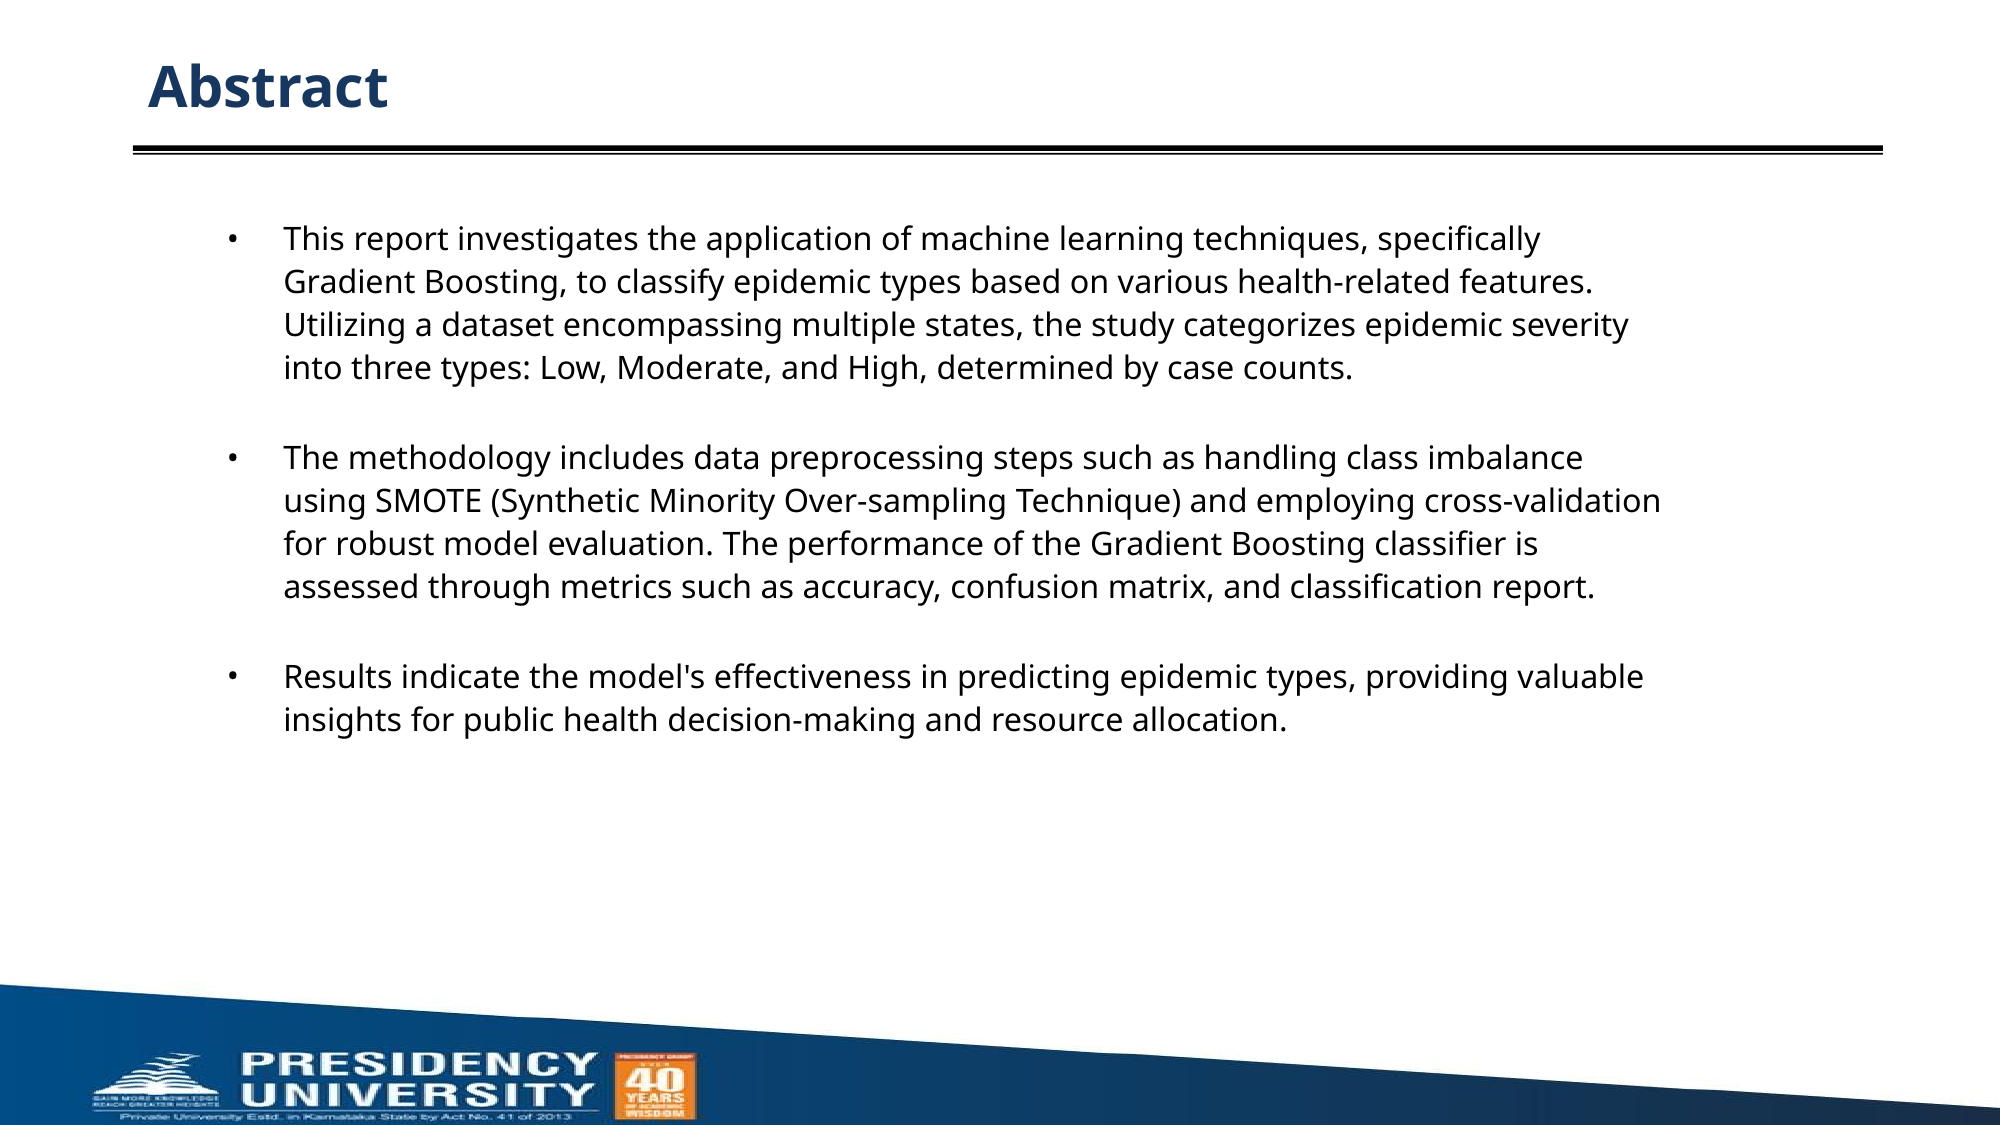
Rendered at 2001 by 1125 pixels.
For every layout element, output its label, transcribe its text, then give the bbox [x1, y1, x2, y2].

text_box This report investigates the application of machine learning techniques, specifically Gradient Boosting, to classify epidemic types based on various health-related features. Utilizing a dataset encompassing multiple states, the study categorizes epidemic severity into three types: Low, Moderate, and High, determined by case counts. The methodology includes data preprocessing steps such as handling class imbalance using SMOTE (Synthetic Minority Over-sampling Technique) and employing cross-validation for robust model evaluation. The performance of the Gradient Boosting classifier is assessed through metrics such as accuracy, confusion matrix, and classification report. Results indicate the model's effectiveness in predicting epidemic types, providing valuable insights for public health decision-making and resource allocation. [224, 212, 1758, 738]
title Abstract [146, 22, 1045, 239]
picture [0, 982, 2000, 1125]
